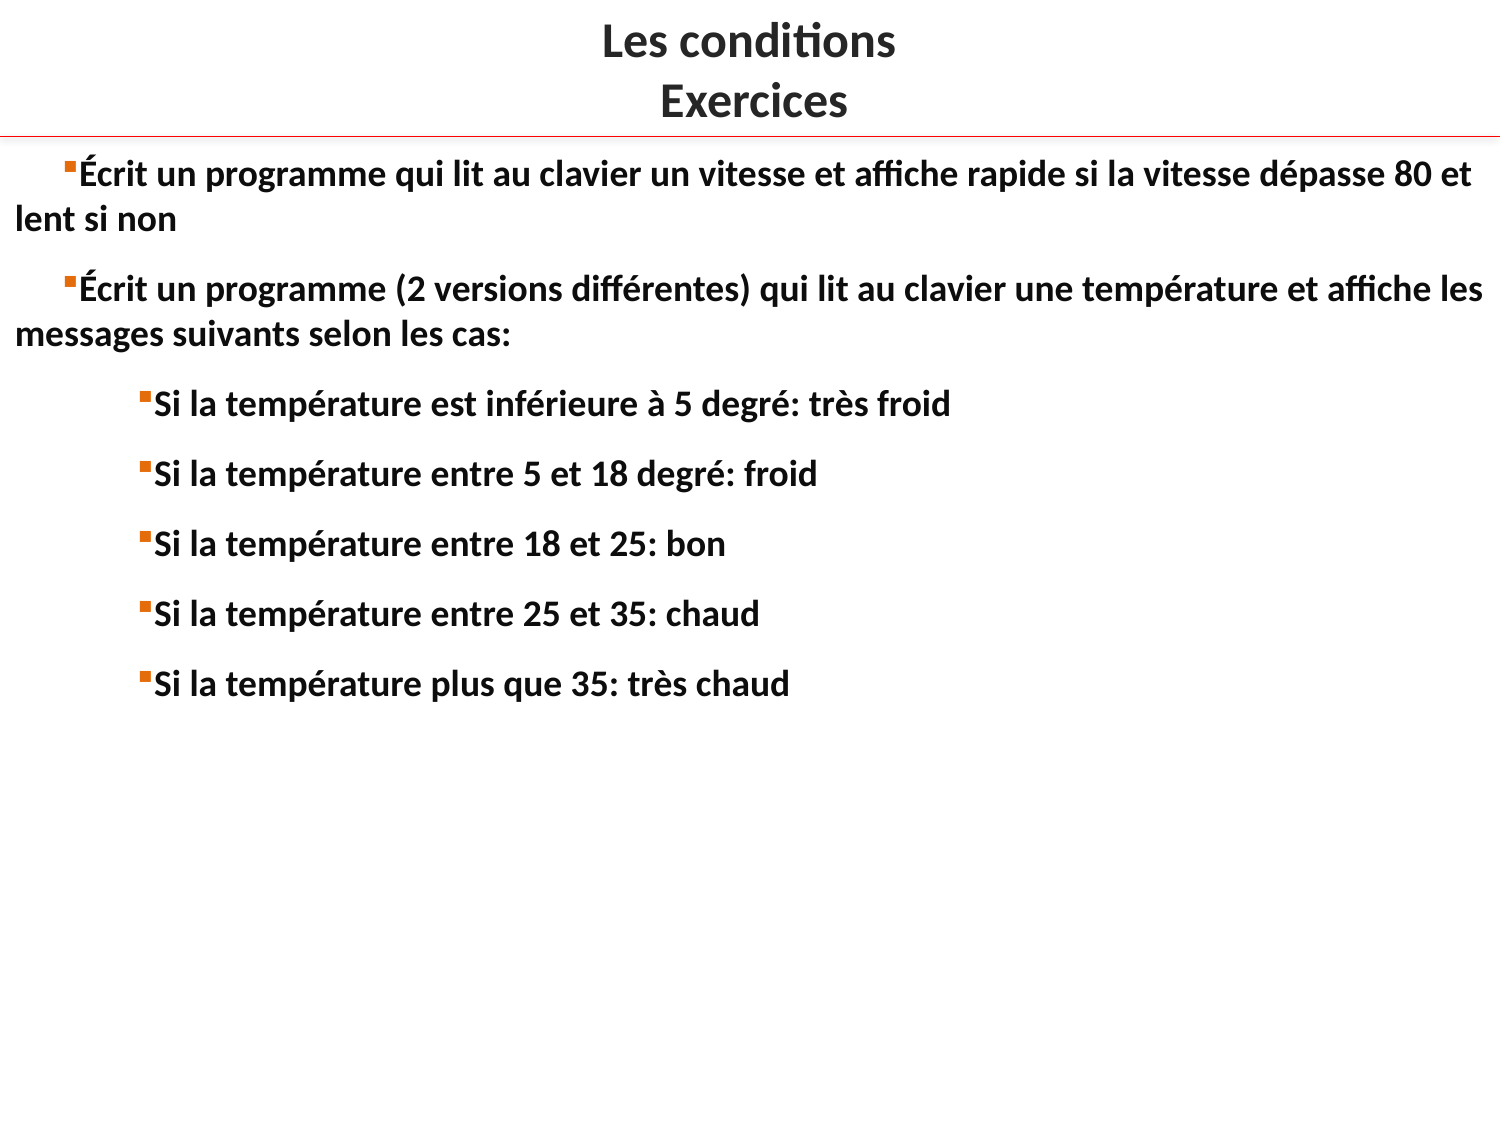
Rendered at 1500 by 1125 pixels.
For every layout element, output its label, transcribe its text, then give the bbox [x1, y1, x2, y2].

text_box Les conditions Exercices [0, 0, 1500, 135]
text_box Écrit un programme qui lit au clavier un vitesse et affiche rapide si la vitesse dépasse 80 et lent si non Écrit un programme (2 versions différentes) qui lit au clavier une température et affiche les messages suivants selon les cas: Si la température est inférieure à 5 degré: très froid Si la température entre 5 et 18 degré: froid Si la température entre 18 et 25: bon Si la température entre 25 et 35: chaud Si la température plus que 35: très chaud [0, 142, 1500, 712]
